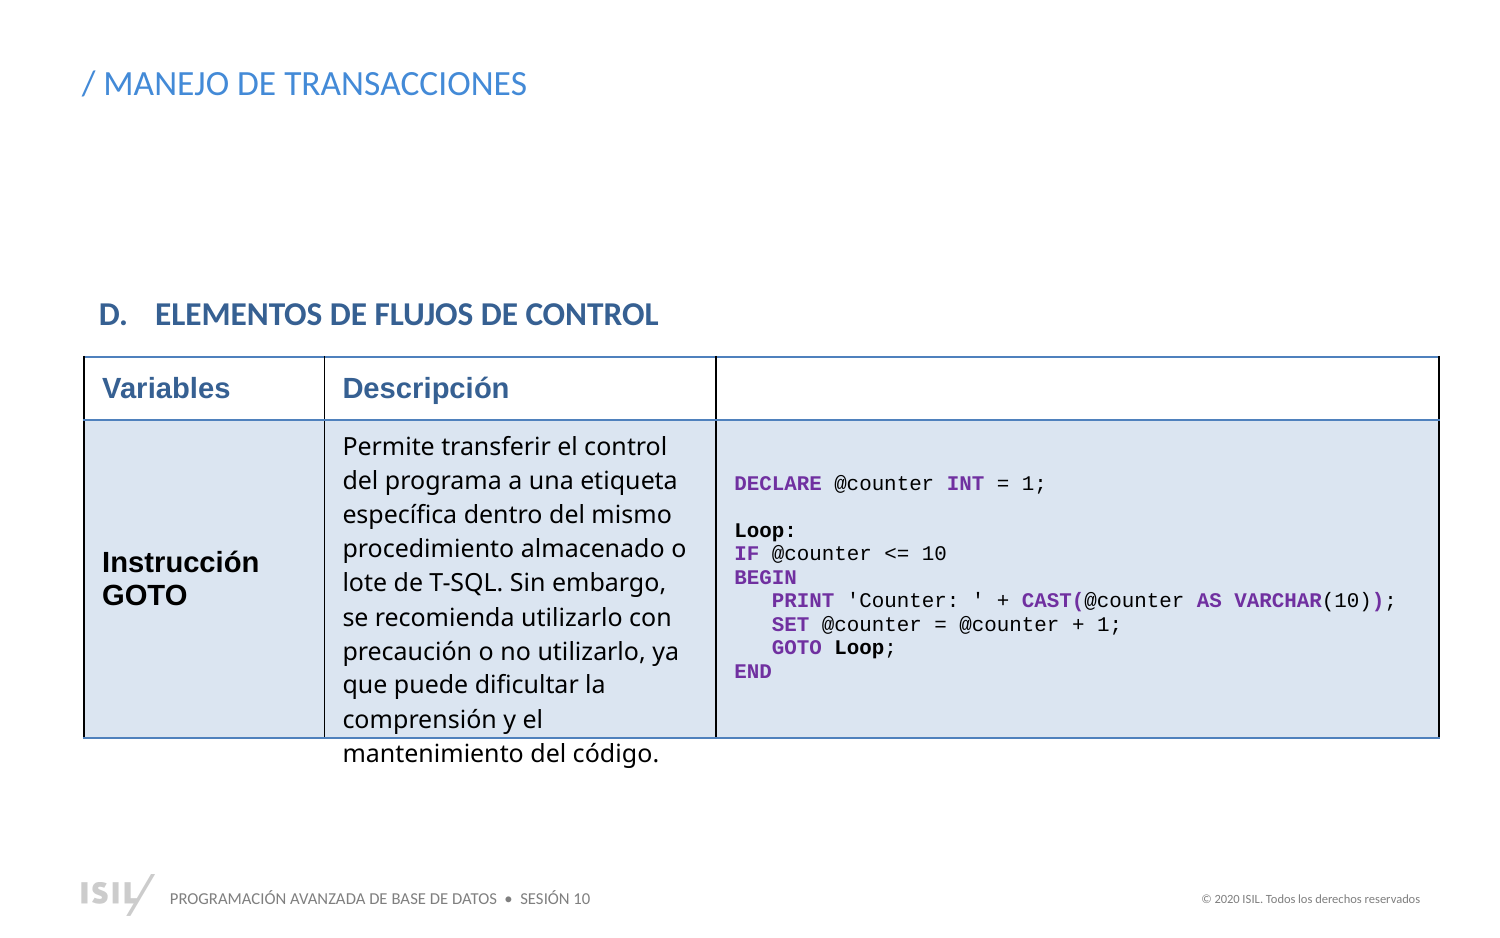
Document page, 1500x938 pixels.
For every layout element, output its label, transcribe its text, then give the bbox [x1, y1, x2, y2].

text_box / MANEJO DE TRANSACCIONES [66, 52, 1249, 111]
text_box ELEMENTOS DE FLUJOS DE CONTROL [83, 284, 689, 340]
table_header Variables [85, 358, 324, 419]
table_header [717, 358, 1438, 419]
table_header Descripción [325, 358, 715, 419]
table_cell DECLARE @counter INT = 1; Loop: IF @counter <= 10 BEGIN PRINT 'Counter: ' + CAST(@counter AS VARCHAR(10)); SET @counter = @counter + 1; GOTO Loop; END [717, 421, 1438, 737]
table_cell Permite transferir el control del programa a una etiqueta específica dentro del mismo procedimiento almacenado o lote de T-SQL. Sin embargo, se recomienda utilizarlo con precaución o no utilizarlo, ya que puede dificultar la comprensión y el mantenimiento del código. [325, 421, 715, 737]
table_cell Instrucción GOTO [85, 421, 324, 737]
